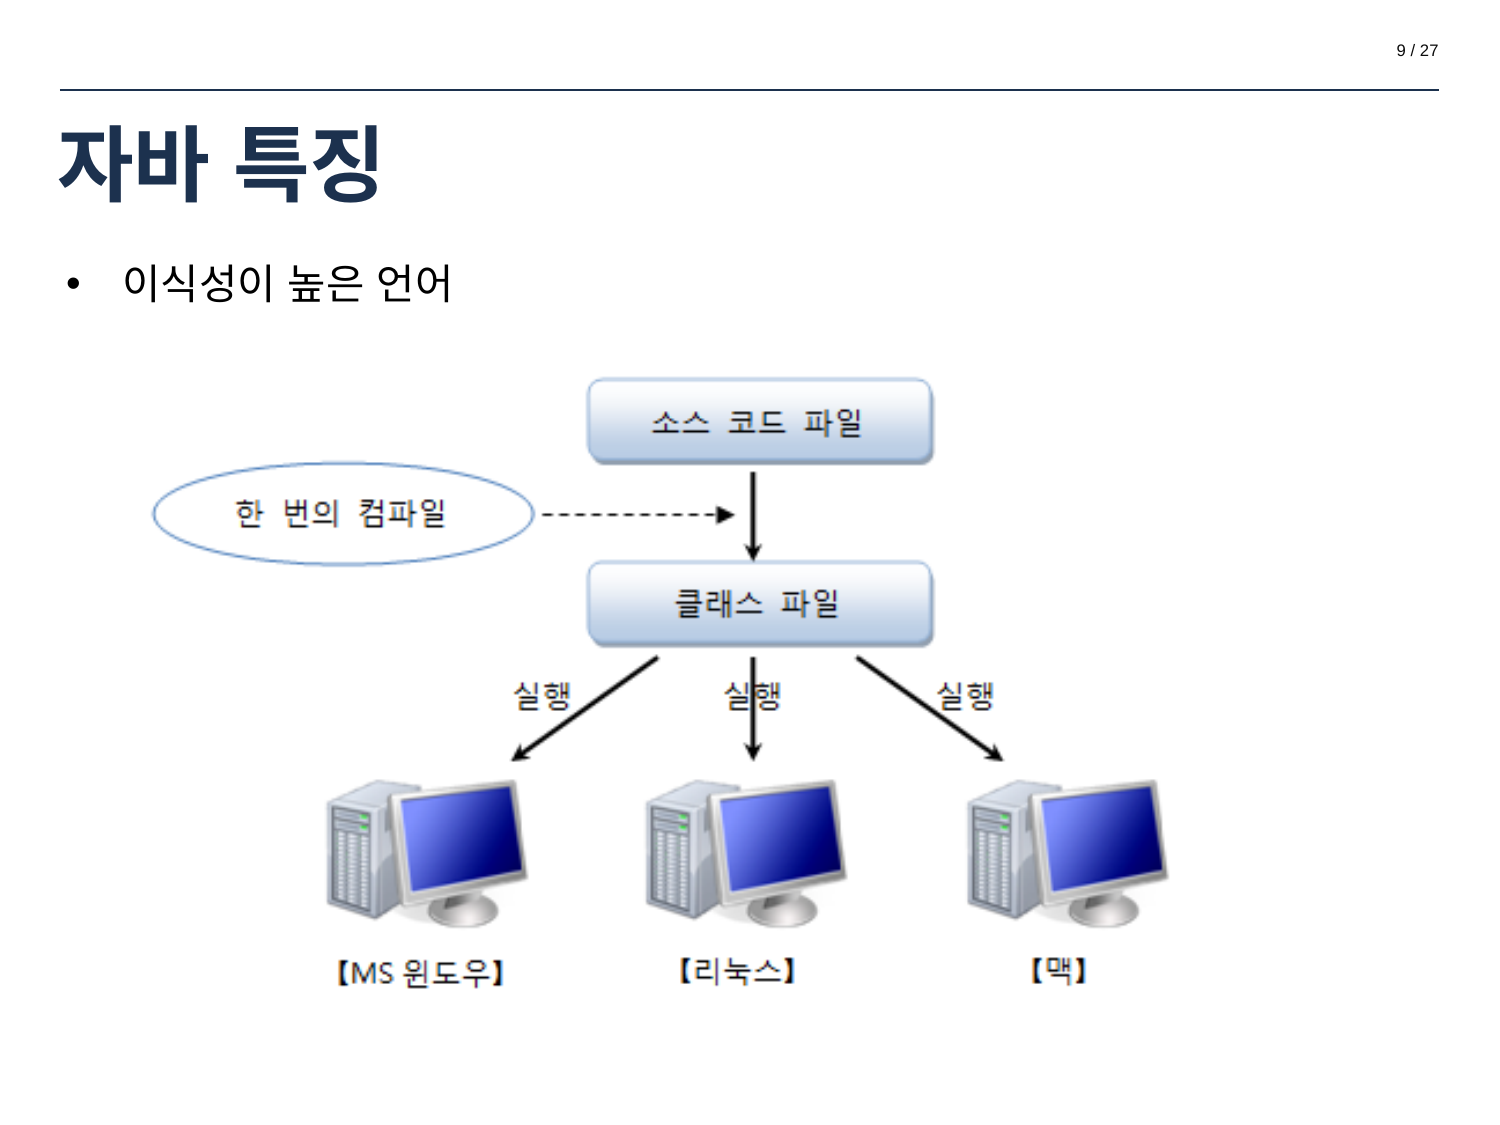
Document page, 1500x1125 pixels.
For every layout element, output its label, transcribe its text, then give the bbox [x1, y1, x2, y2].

text_box 이식성이 높은 언어 [50, 250, 1448, 316]
title 자바 특징 [42, 114, 1190, 211]
picture [138, 343, 1225, 1065]
text_box ‹#› / 27 [1193, 31, 1454, 67]
